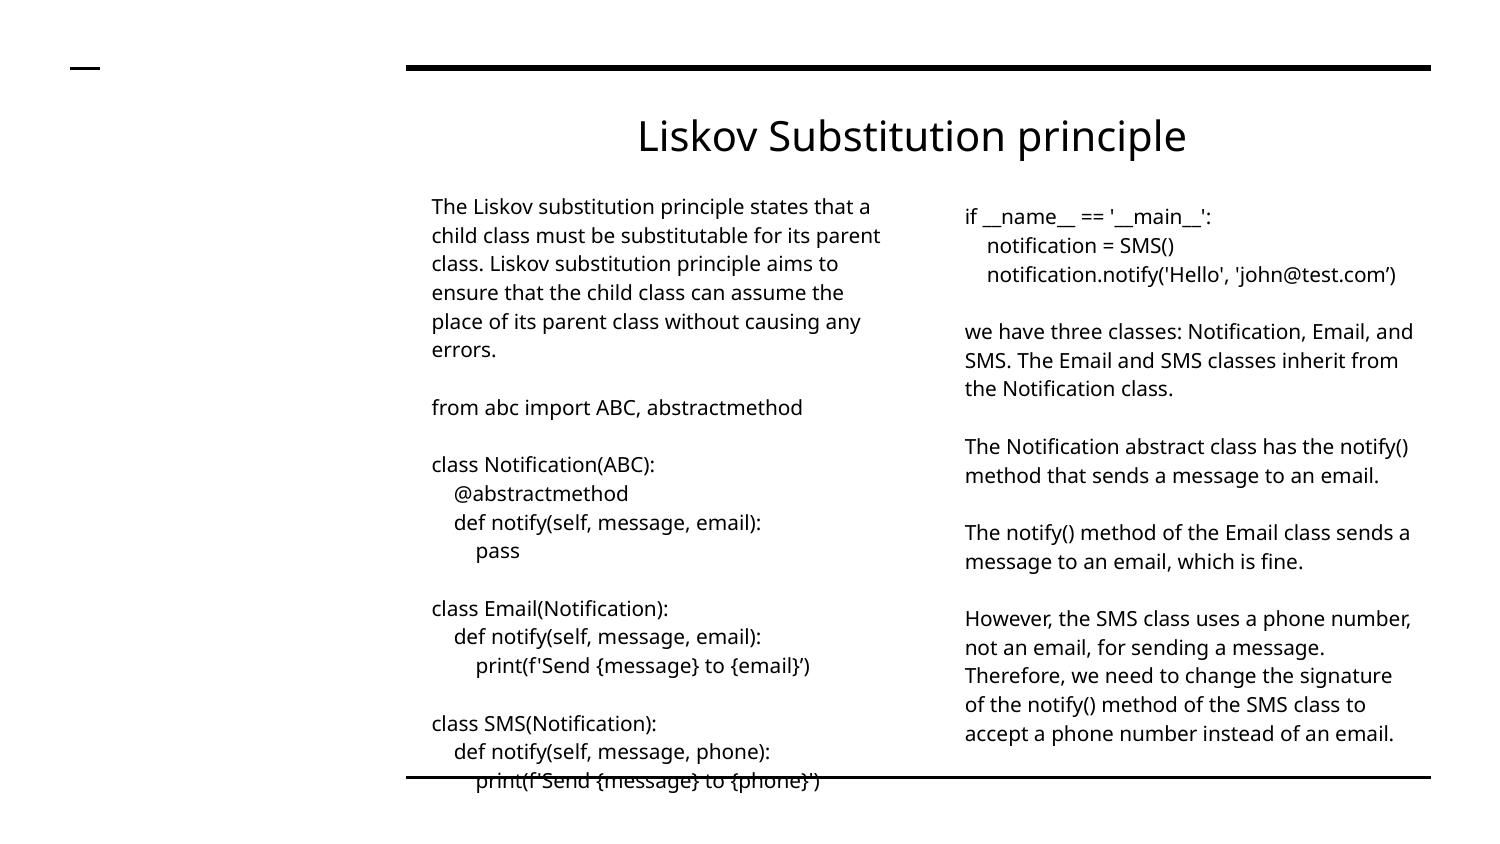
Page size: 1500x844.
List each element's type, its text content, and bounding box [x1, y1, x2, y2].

list if __name__ == '__main__': notification = SMS() notification.notify('Hello', 'john@test.com’) we have three classes: Notification, Email, and SMS. The Email and SMS classes inherit from the Notification class. The Notification abstract class has the notify() method that sends a message to an email. The notify() method of the Email class sends a message to an email, which is fine. However, the SMS class uses a phone number, not an email, for sending a message. Therefore, we need to change the signature of the notify() method of the SMS class to accept a phone number instead of an email. [926, 185, 1431, 750]
list The Liskov substitution principle states that a child class must be substitutable for its parent class. Liskov substitution principle aims to ensure that the child class can assume the place of its parent class without causing any errors. from abc import ABC, abstractmethod class Notification(ABC): @abstractmethod def notify(self, message, email): pass class Email(Notification): def notify(self, message, email): print(f'Send {message} to {email}’) class SMS(Notification): def notify(self, message, phone): print(f'Send {message} to {phone}') [393, 174, 898, 766]
title Liskov Substitution principle [393, 94, 1431, 173]
